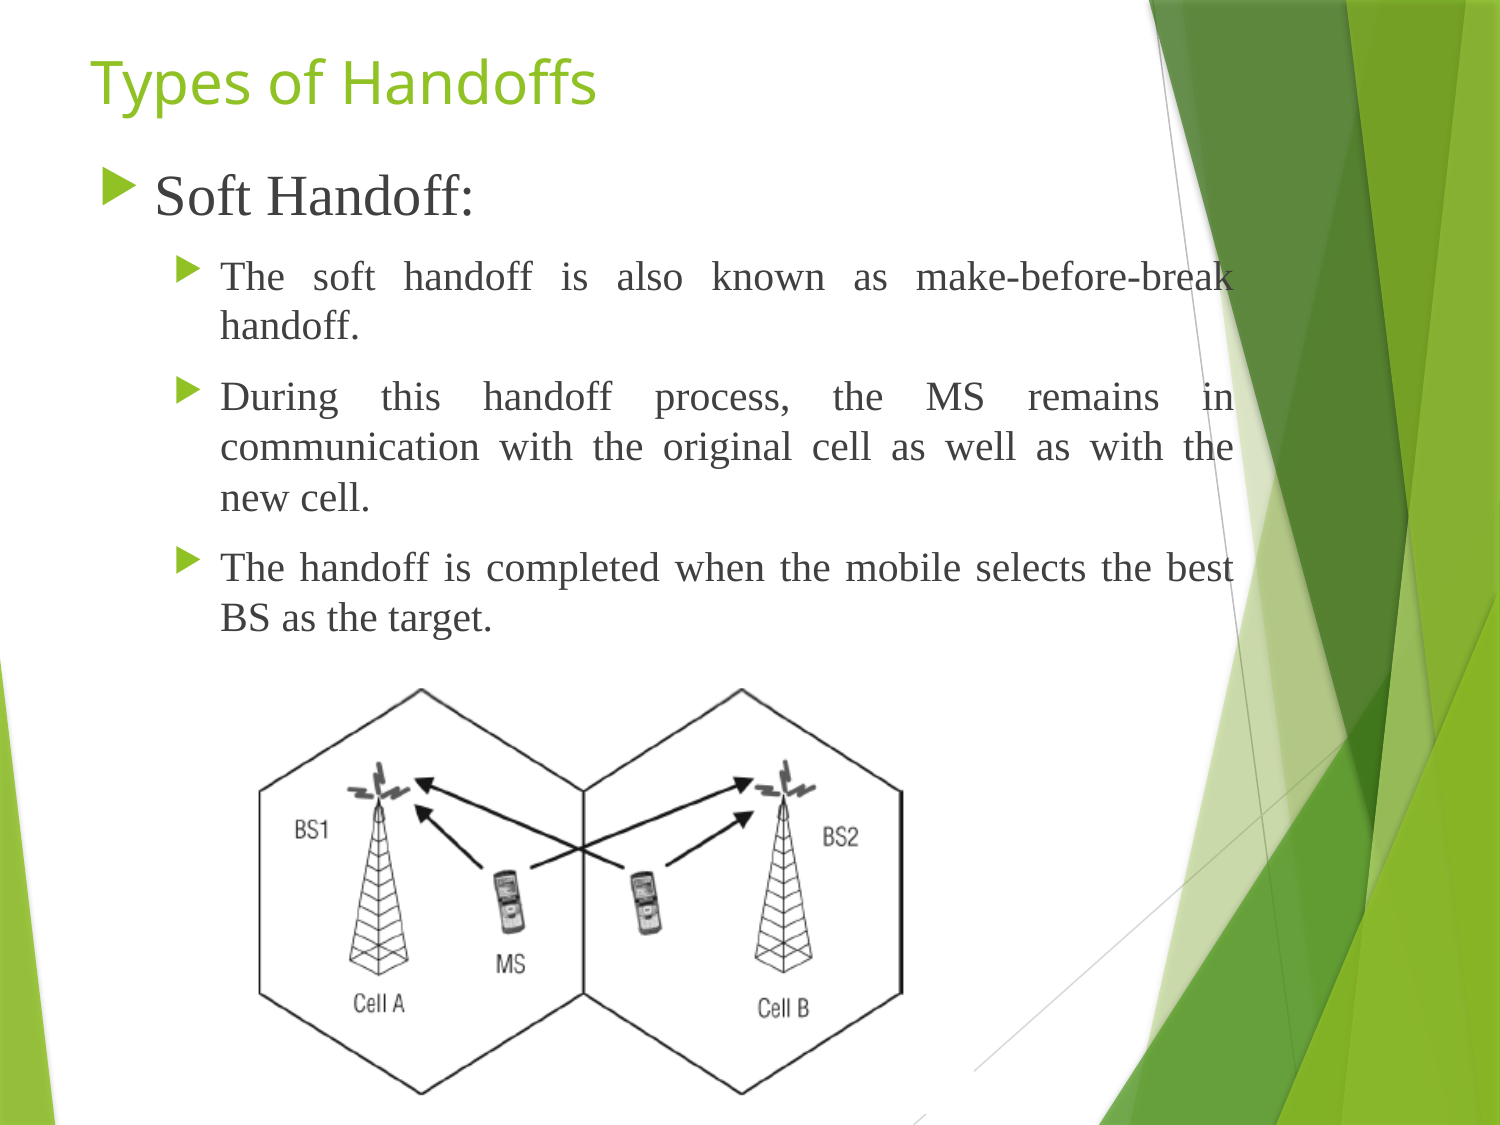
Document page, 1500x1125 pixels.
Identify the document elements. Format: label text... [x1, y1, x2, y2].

list Soft Handoff: The soft handoff is also known as make-before-break handoff. During this handoff process, the MS remains in communication with the original cell as well as with the new cell. The handoff is completed when the mobile selects the best BS as the target. [83, 149, 1250, 917]
picture [186, 661, 974, 1115]
title Types of Handoffs [75, 37, 1141, 125]
